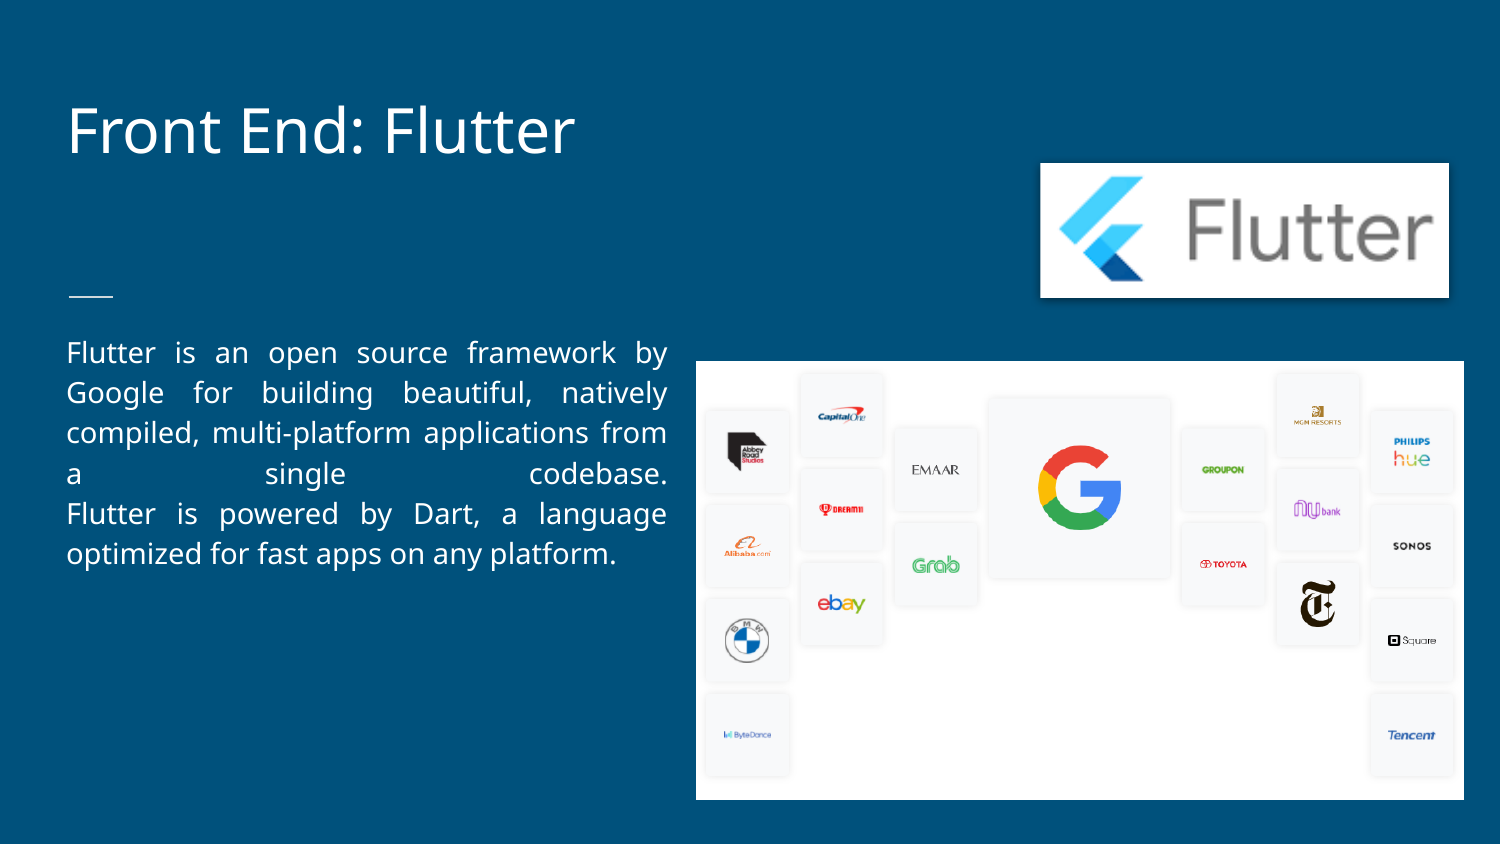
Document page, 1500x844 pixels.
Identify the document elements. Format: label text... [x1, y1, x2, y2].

picture [1040, 164, 1449, 298]
list Flutter is an open source framework by Google for building beautiful, natively compiled, multi-platform applications from a single codebase. Flutter is powered by Dart, a language optimized for fast apps on any platform. [51, 314, 684, 766]
title Front End: Flutter [51, 61, 1449, 182]
picture [697, 362, 1463, 799]
